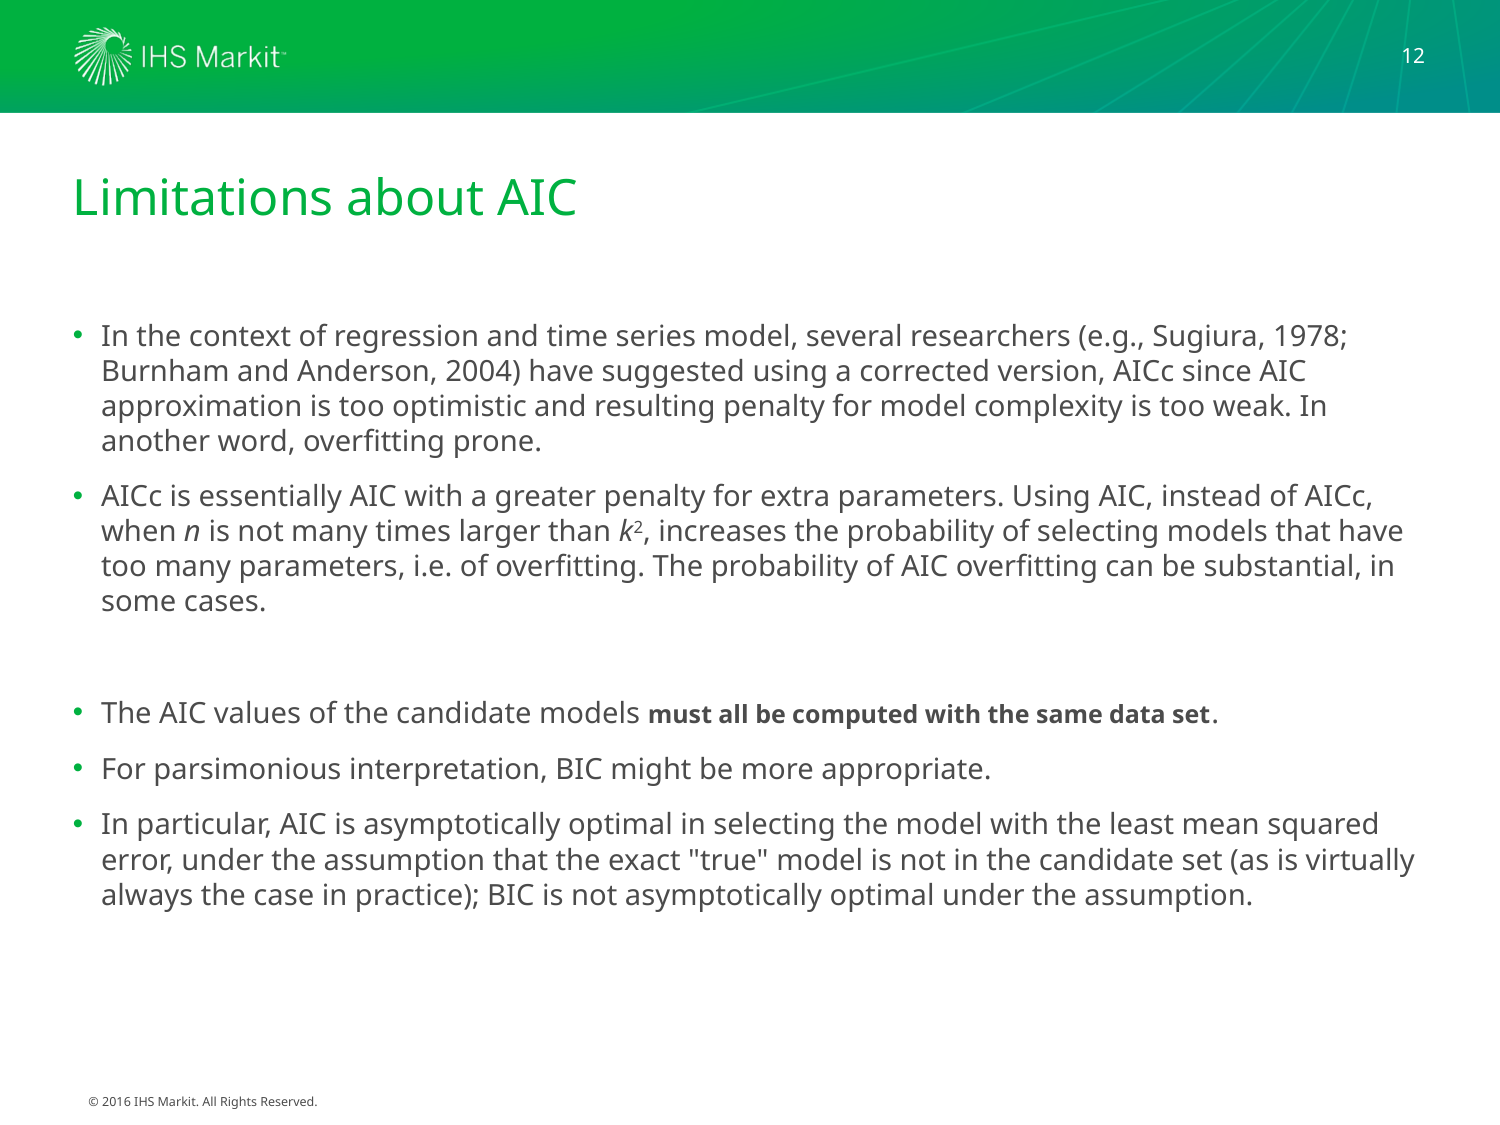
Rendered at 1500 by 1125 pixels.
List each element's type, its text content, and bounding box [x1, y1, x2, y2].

title Limitations about AIC [57, 157, 1446, 234]
slide_number 12 [1357, 44, 1425, 70]
picture [0, 0, 1500, 113]
